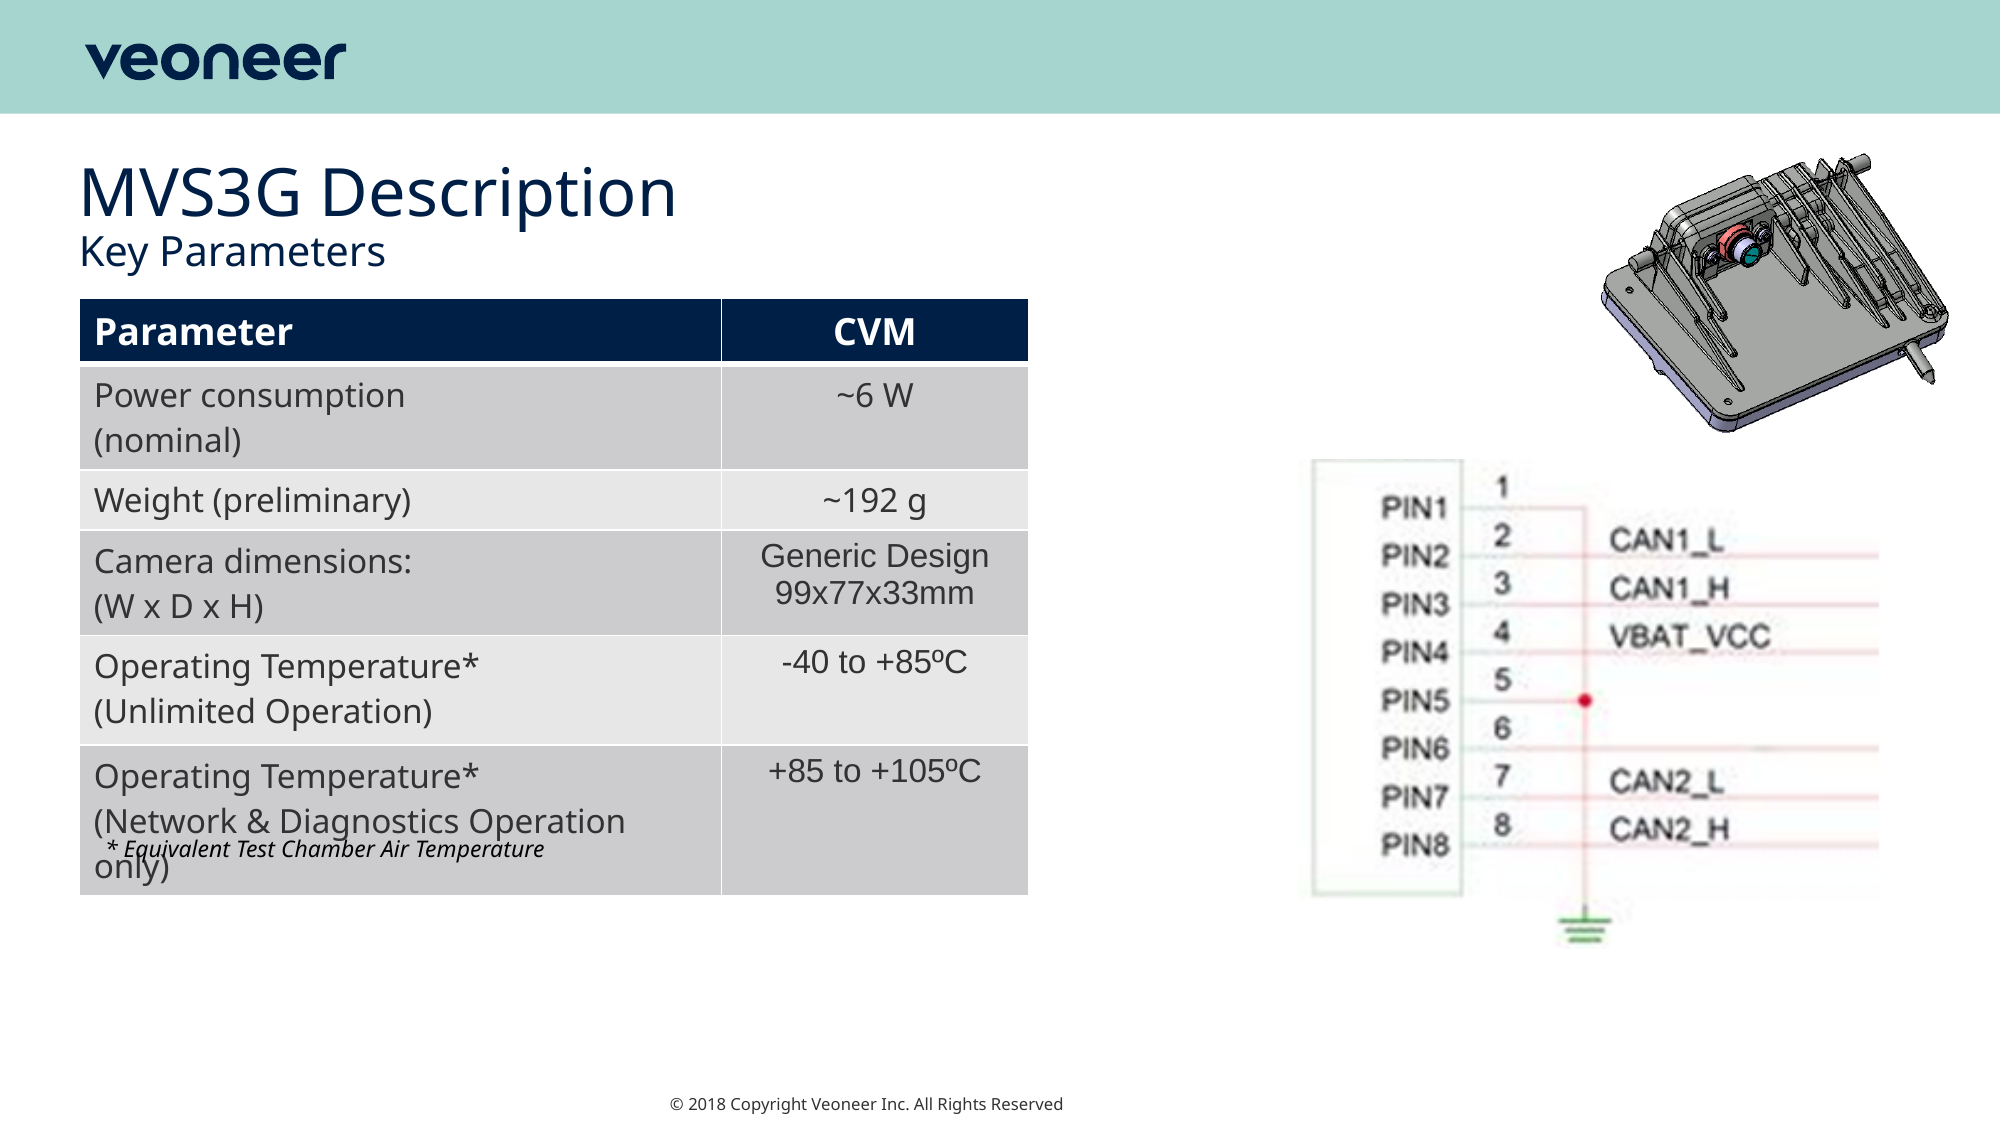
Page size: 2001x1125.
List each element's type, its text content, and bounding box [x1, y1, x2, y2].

table_header CVM [722, 299, 1028, 361]
text_box * Equivalent Test Chamber Air Temperature [90, 826, 959, 869]
table_header Parameter [80, 299, 721, 361]
table_cell Weight (preliminary) [80, 471, 721, 529]
table_cell Generic Design 99x77x33mm [722, 531, 1028, 635]
table_cell Power consumption (nominal) [80, 367, 721, 469]
picture [1585, 130, 1985, 445]
table_cell Camera dimensions: (W x D x H) [80, 531, 721, 635]
title MVS3G Description Key Parameters [78, 159, 1585, 232]
table_cell ~192 g [722, 471, 1028, 529]
table_cell Operating Temperature* (Unlimited Operation) [80, 636, 721, 744]
table_cell ~6 W [722, 367, 1028, 469]
table_cell Operating Temperature* (Network & Diagnostics Operation only) [80, 746, 721, 895]
picture [1295, 459, 1974, 990]
table_cell -40 to +85ºC [722, 636, 1028, 744]
table_cell +85 to +105ºC [722, 746, 1028, 895]
